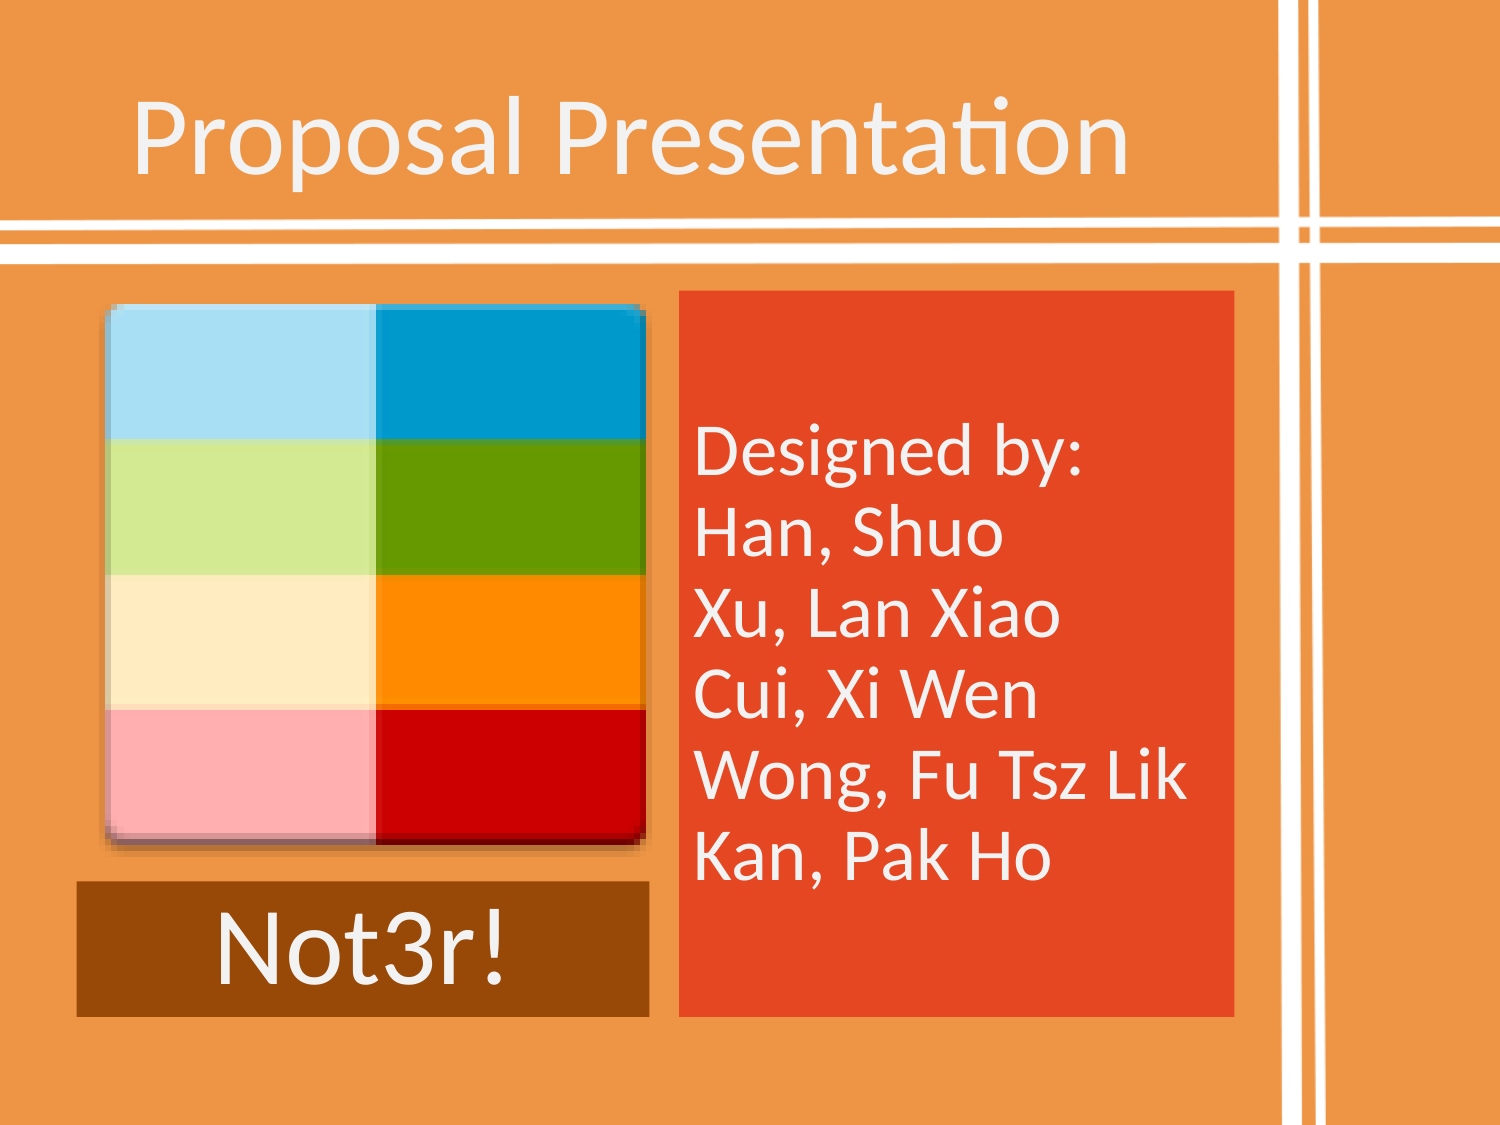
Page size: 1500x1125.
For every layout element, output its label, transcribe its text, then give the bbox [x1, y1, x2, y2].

text_box Designed by: Han, Shuo Xu, Lan Xiao Cui, Xi Wen Wong, Fu Tsz Lik Kan, Pak Ho [677, 289, 1236, 1019]
text_box Not3r! [76, 881, 650, 1017]
text_box Proposal Presentation [76, 54, 1187, 205]
picture [0, 0, 1500, 1125]
